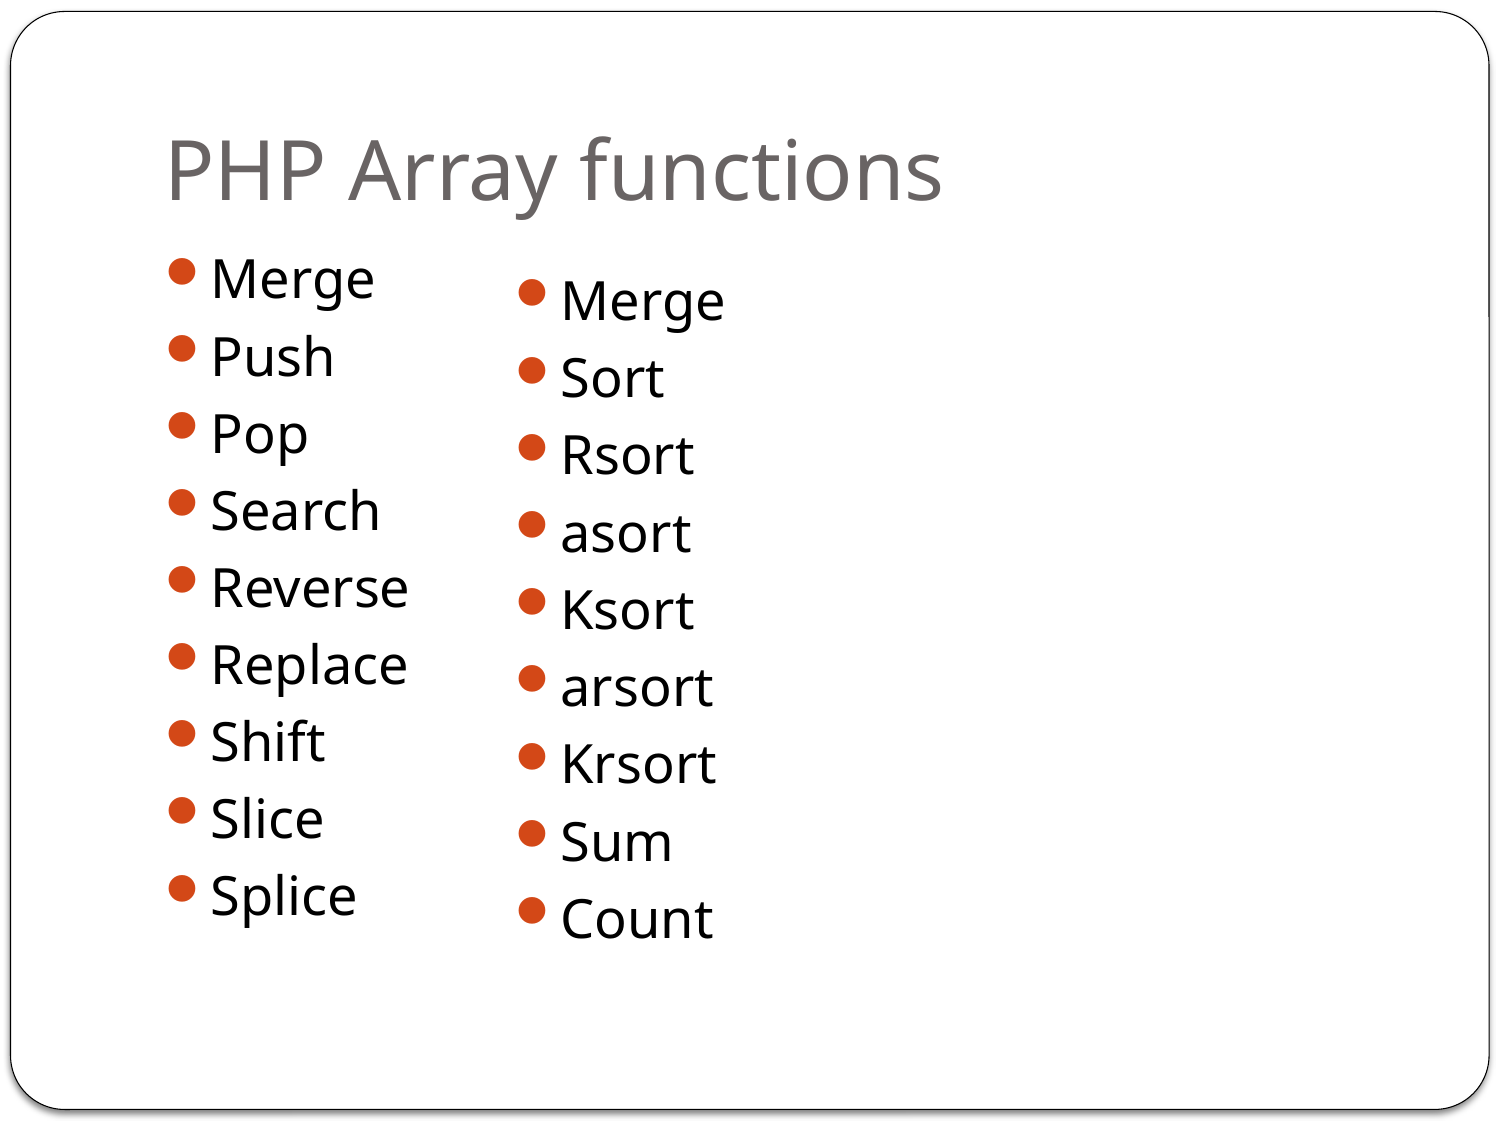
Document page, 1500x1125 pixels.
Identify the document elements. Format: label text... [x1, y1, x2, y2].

list Merge Push Pop Search Reverse Replace Shift Slice Splice [150, 237, 475, 988]
text_box Merge Sort Rsort asort Ksort arsort Krsort Sum Count [500, 259, 825, 1009]
title PHP Array functions [150, 45, 1425, 233]
